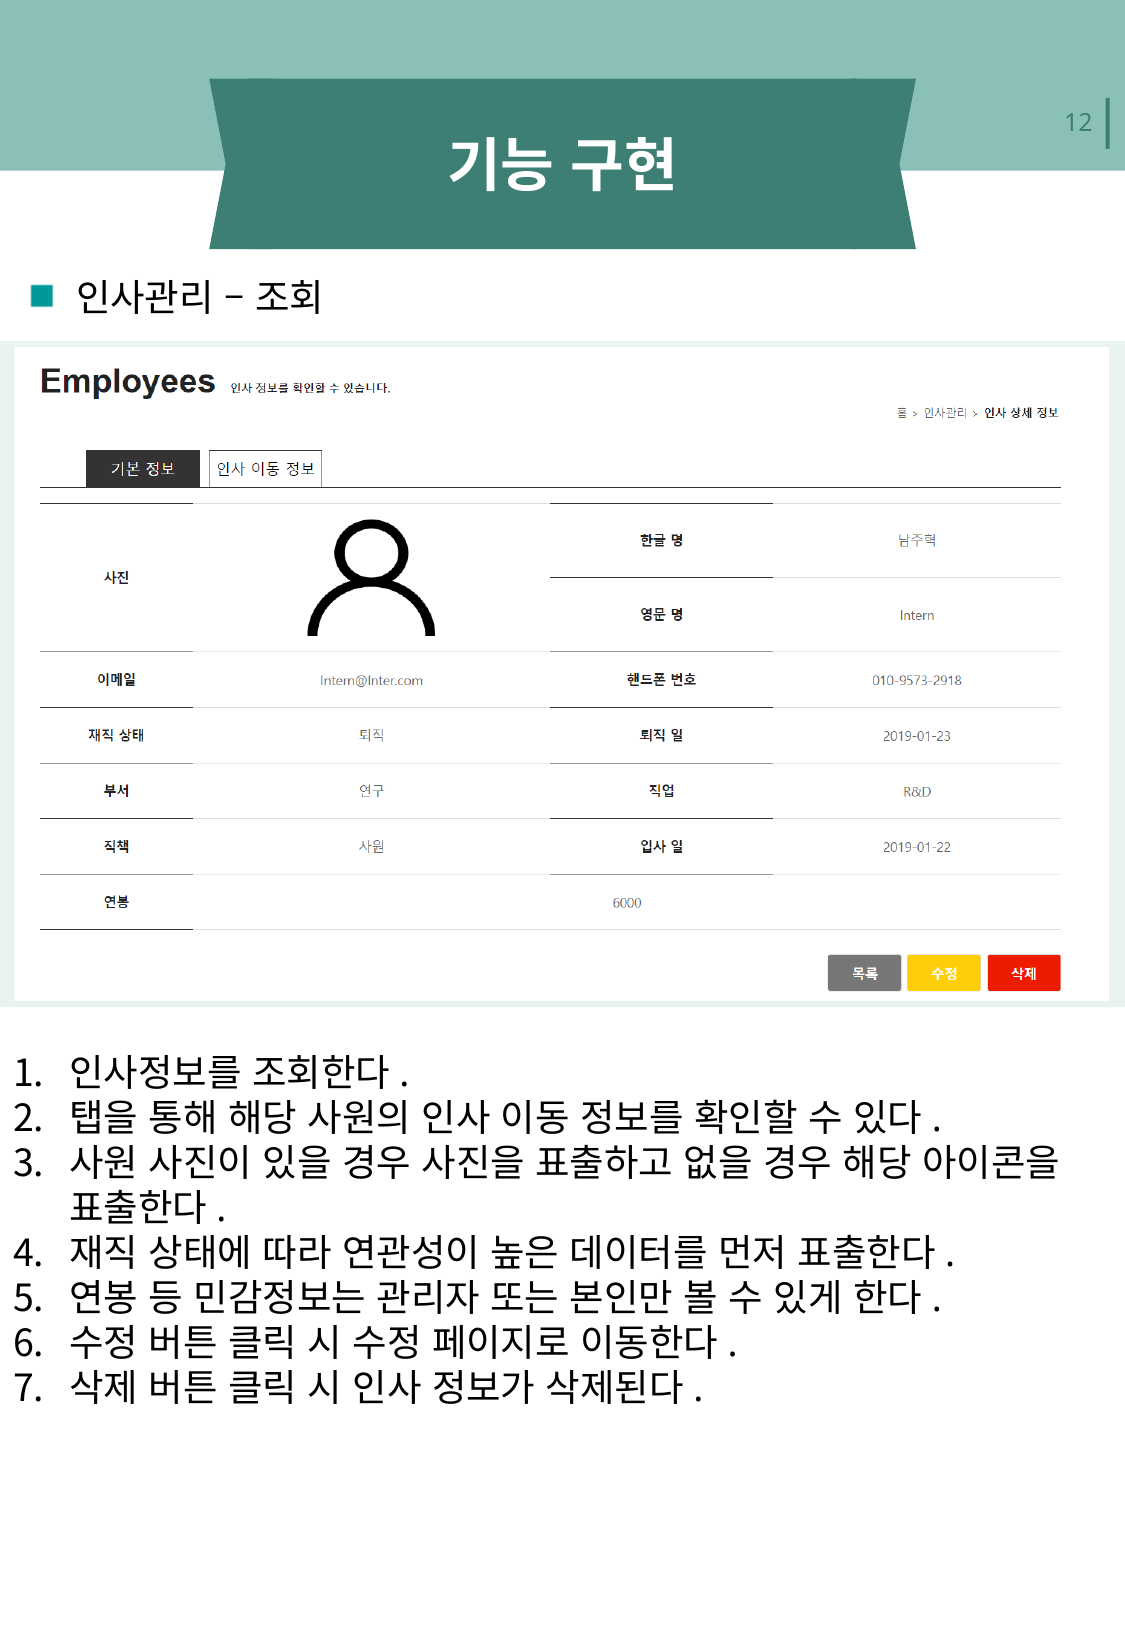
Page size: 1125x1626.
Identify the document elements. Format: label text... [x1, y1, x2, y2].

text_box 인사관리 – 조회 [14, 266, 350, 327]
text_box [0, 340, 1125, 1008]
text_box 인사정보를 조회한다. 탭을 통해 해당 사원의 인사 이동 정보를 확인할 수 있다. 사원 사진이 있을 경우 사진을 표출하고 없을 경우 해당 아이콘을 표출한다. 재직 상태에 따라 연관성이 높은 데이터를 먼저 표출한다. 연봉 등 민감정보는 관리자 또는 본인만 볼 수 있게 한다. 수정 버튼 클릭 시 수정 페이지로 이동한다. 삭제 버튼 클릭 시 인사 정보가 삭제된다. [0, 1041, 1125, 1417]
picture [29, 283, 56, 310]
title 기능 구현 [239, 86, 886, 250]
picture [14, 347, 1110, 1001]
